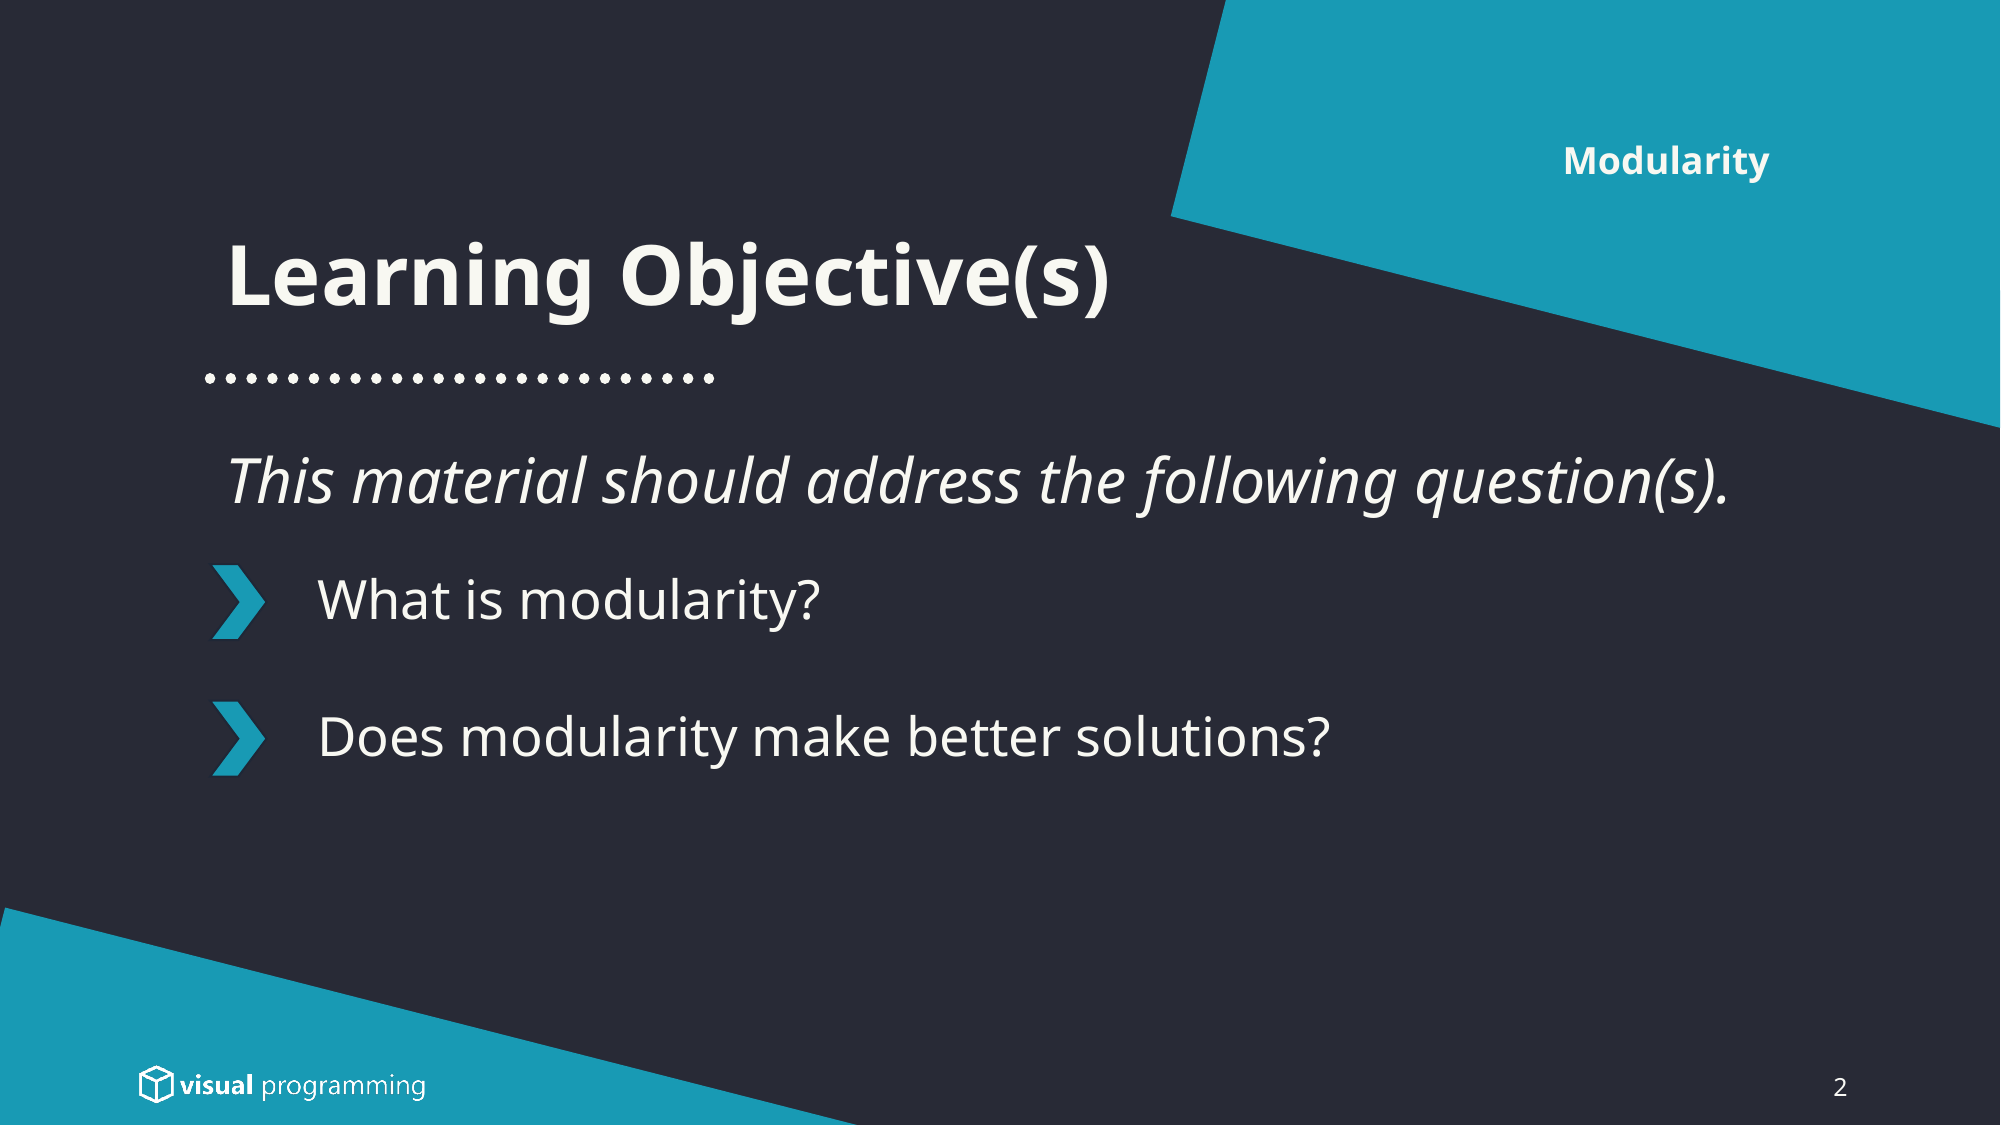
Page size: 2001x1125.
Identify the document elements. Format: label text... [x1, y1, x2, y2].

picture [137, 1059, 443, 1117]
list This material should address the following question(s). [210, 449, 1785, 518]
list Modularity [1294, 114, 1785, 212]
title What is modularity? [302, 549, 1785, 655]
list Learning Objective(s) [210, 218, 1785, 339]
list Does modularity make better solutions? [302, 686, 1785, 792]
slide_number 2 [1751, 1058, 1863, 1119]
